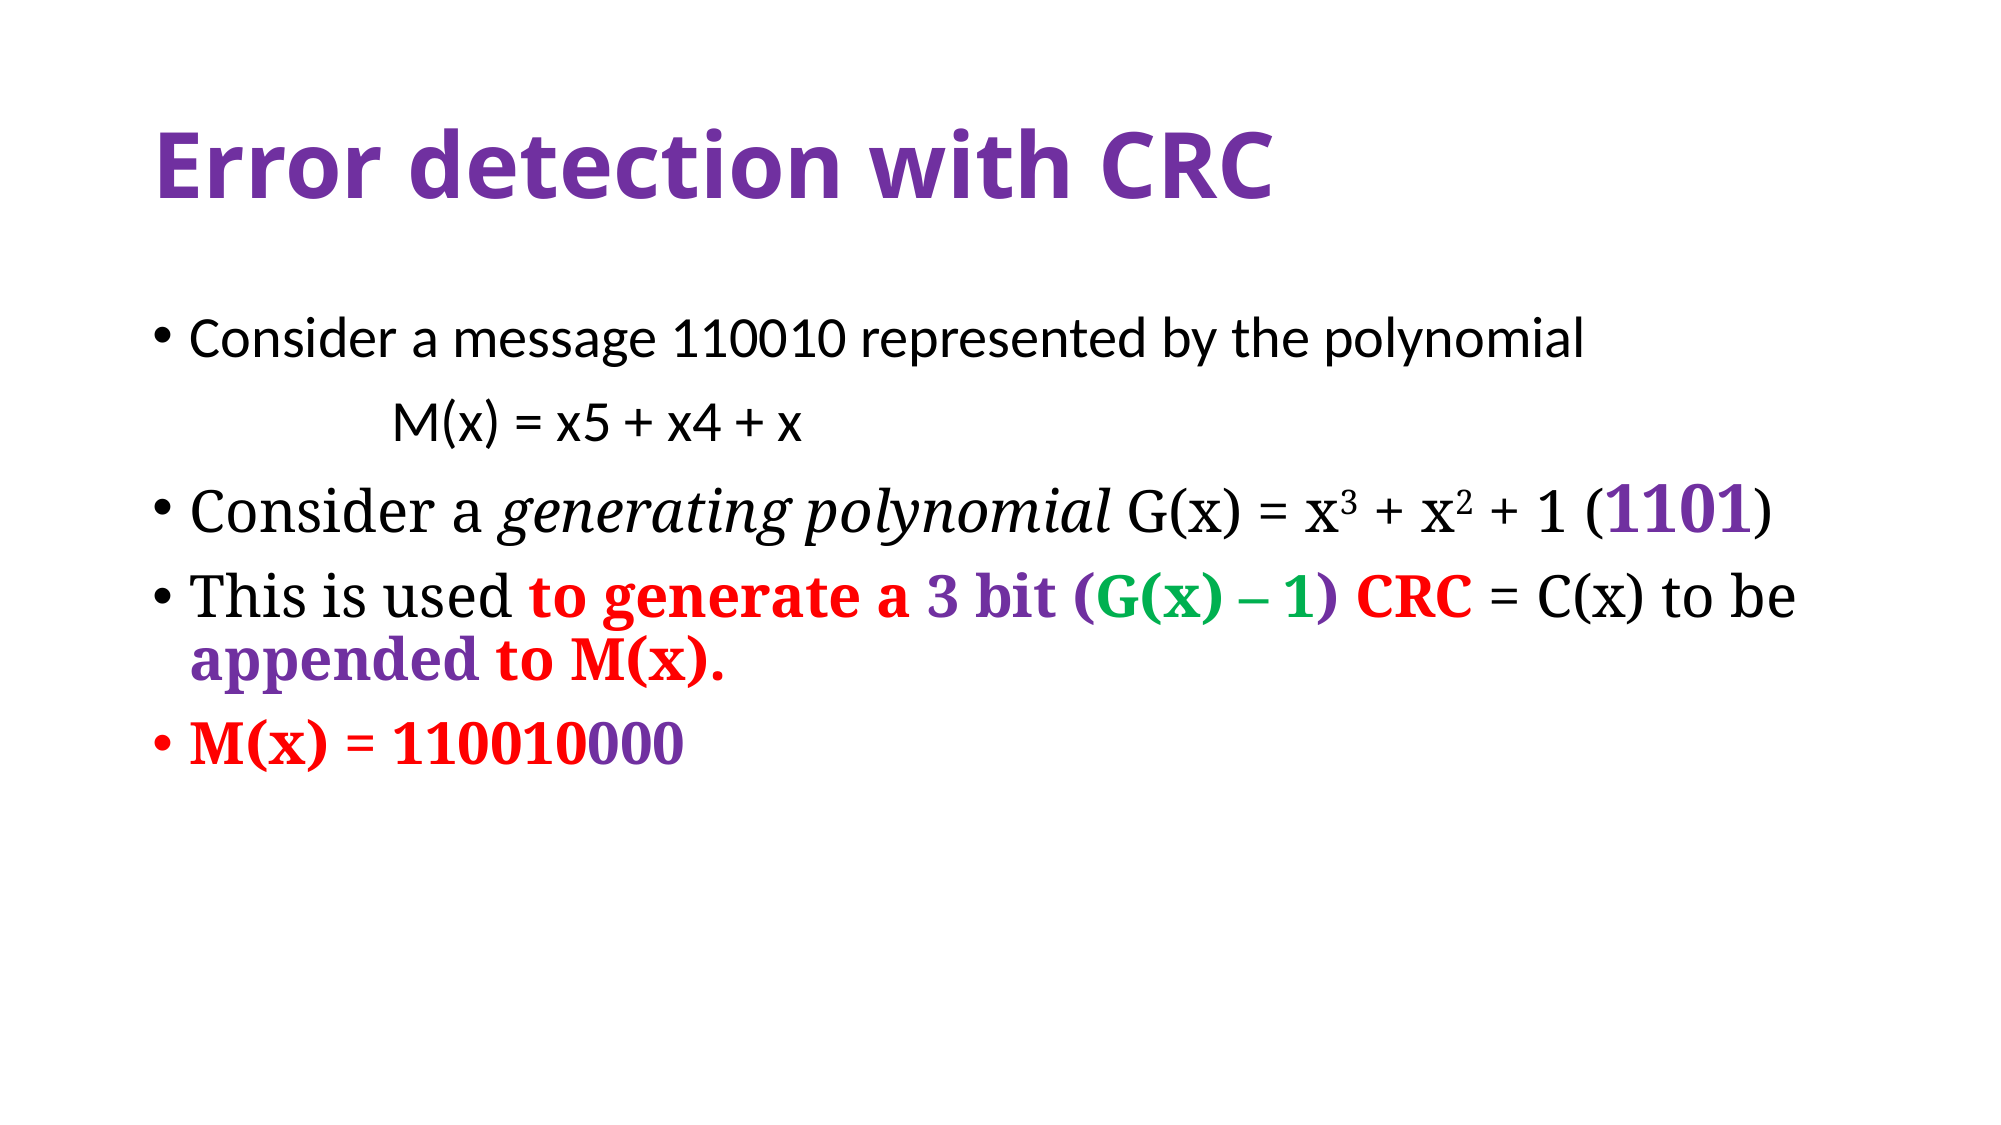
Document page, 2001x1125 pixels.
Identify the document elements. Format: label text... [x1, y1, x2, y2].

list Consider a message 110010 represented by the polynomial M(x) = x5 + x4 + x Consider a generating polynomial G(x) = x3 + x2 + 1 (1101) This is used to generate a 3 bit (G(x) – 1) CRC = C(x) to be appended to M(x). M(x) = 110010000 [137, 299, 1863, 1014]
title Error detection with CRC [137, 59, 1863, 278]
